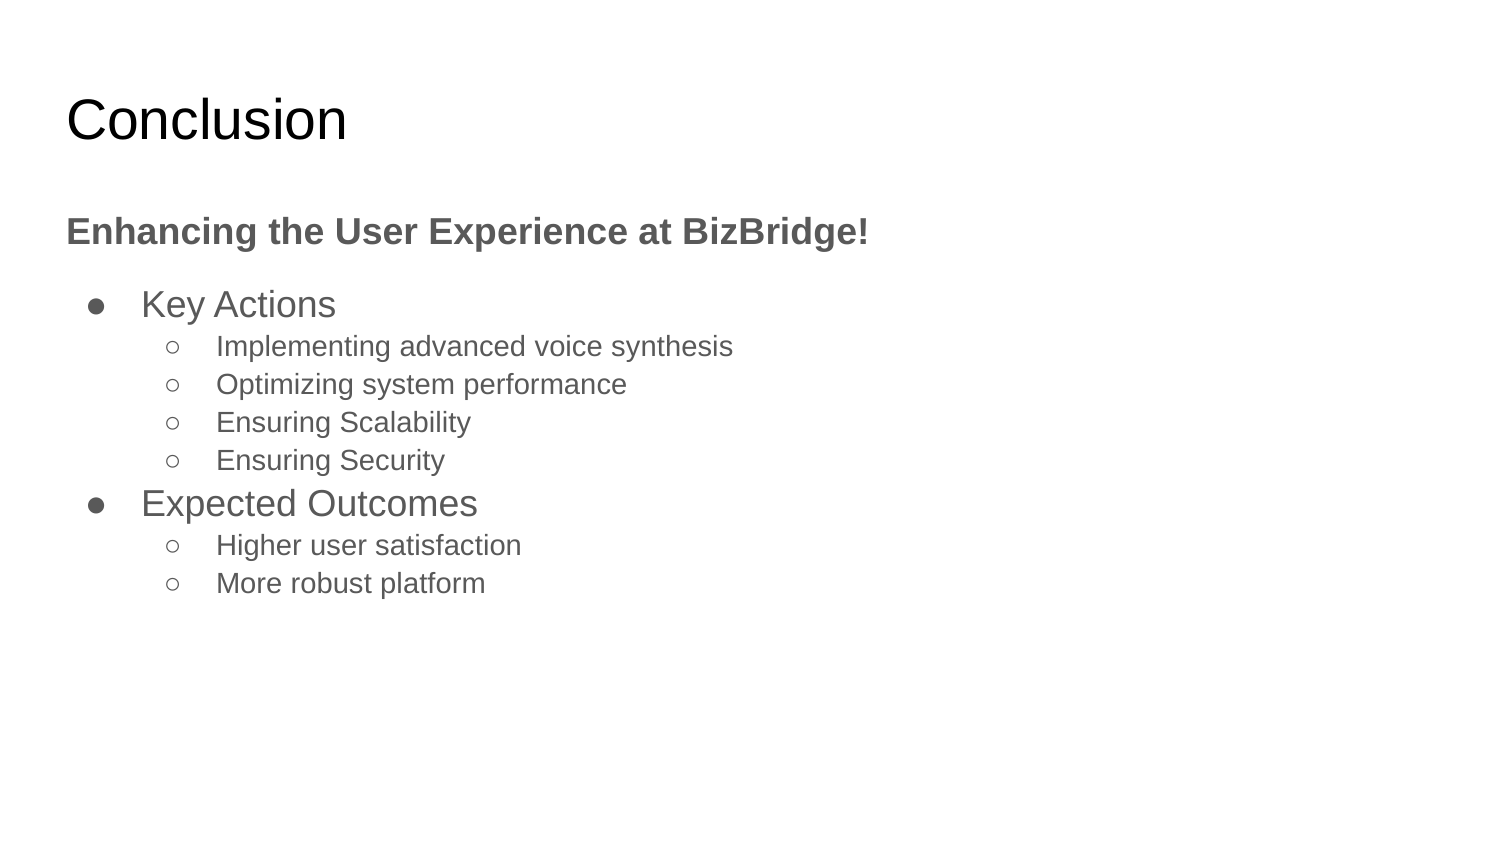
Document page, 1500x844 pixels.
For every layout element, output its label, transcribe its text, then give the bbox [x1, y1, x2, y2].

title Conclusion [51, 72, 1449, 167]
list Enhancing the User Experience at BizBridge! Key Actions Implementing advanced voice synthesis Optimizing system performance Ensuring Scalability Ensuring Security Expected Outcomes Higher user satisfaction More robust platform [51, 189, 1449, 750]
